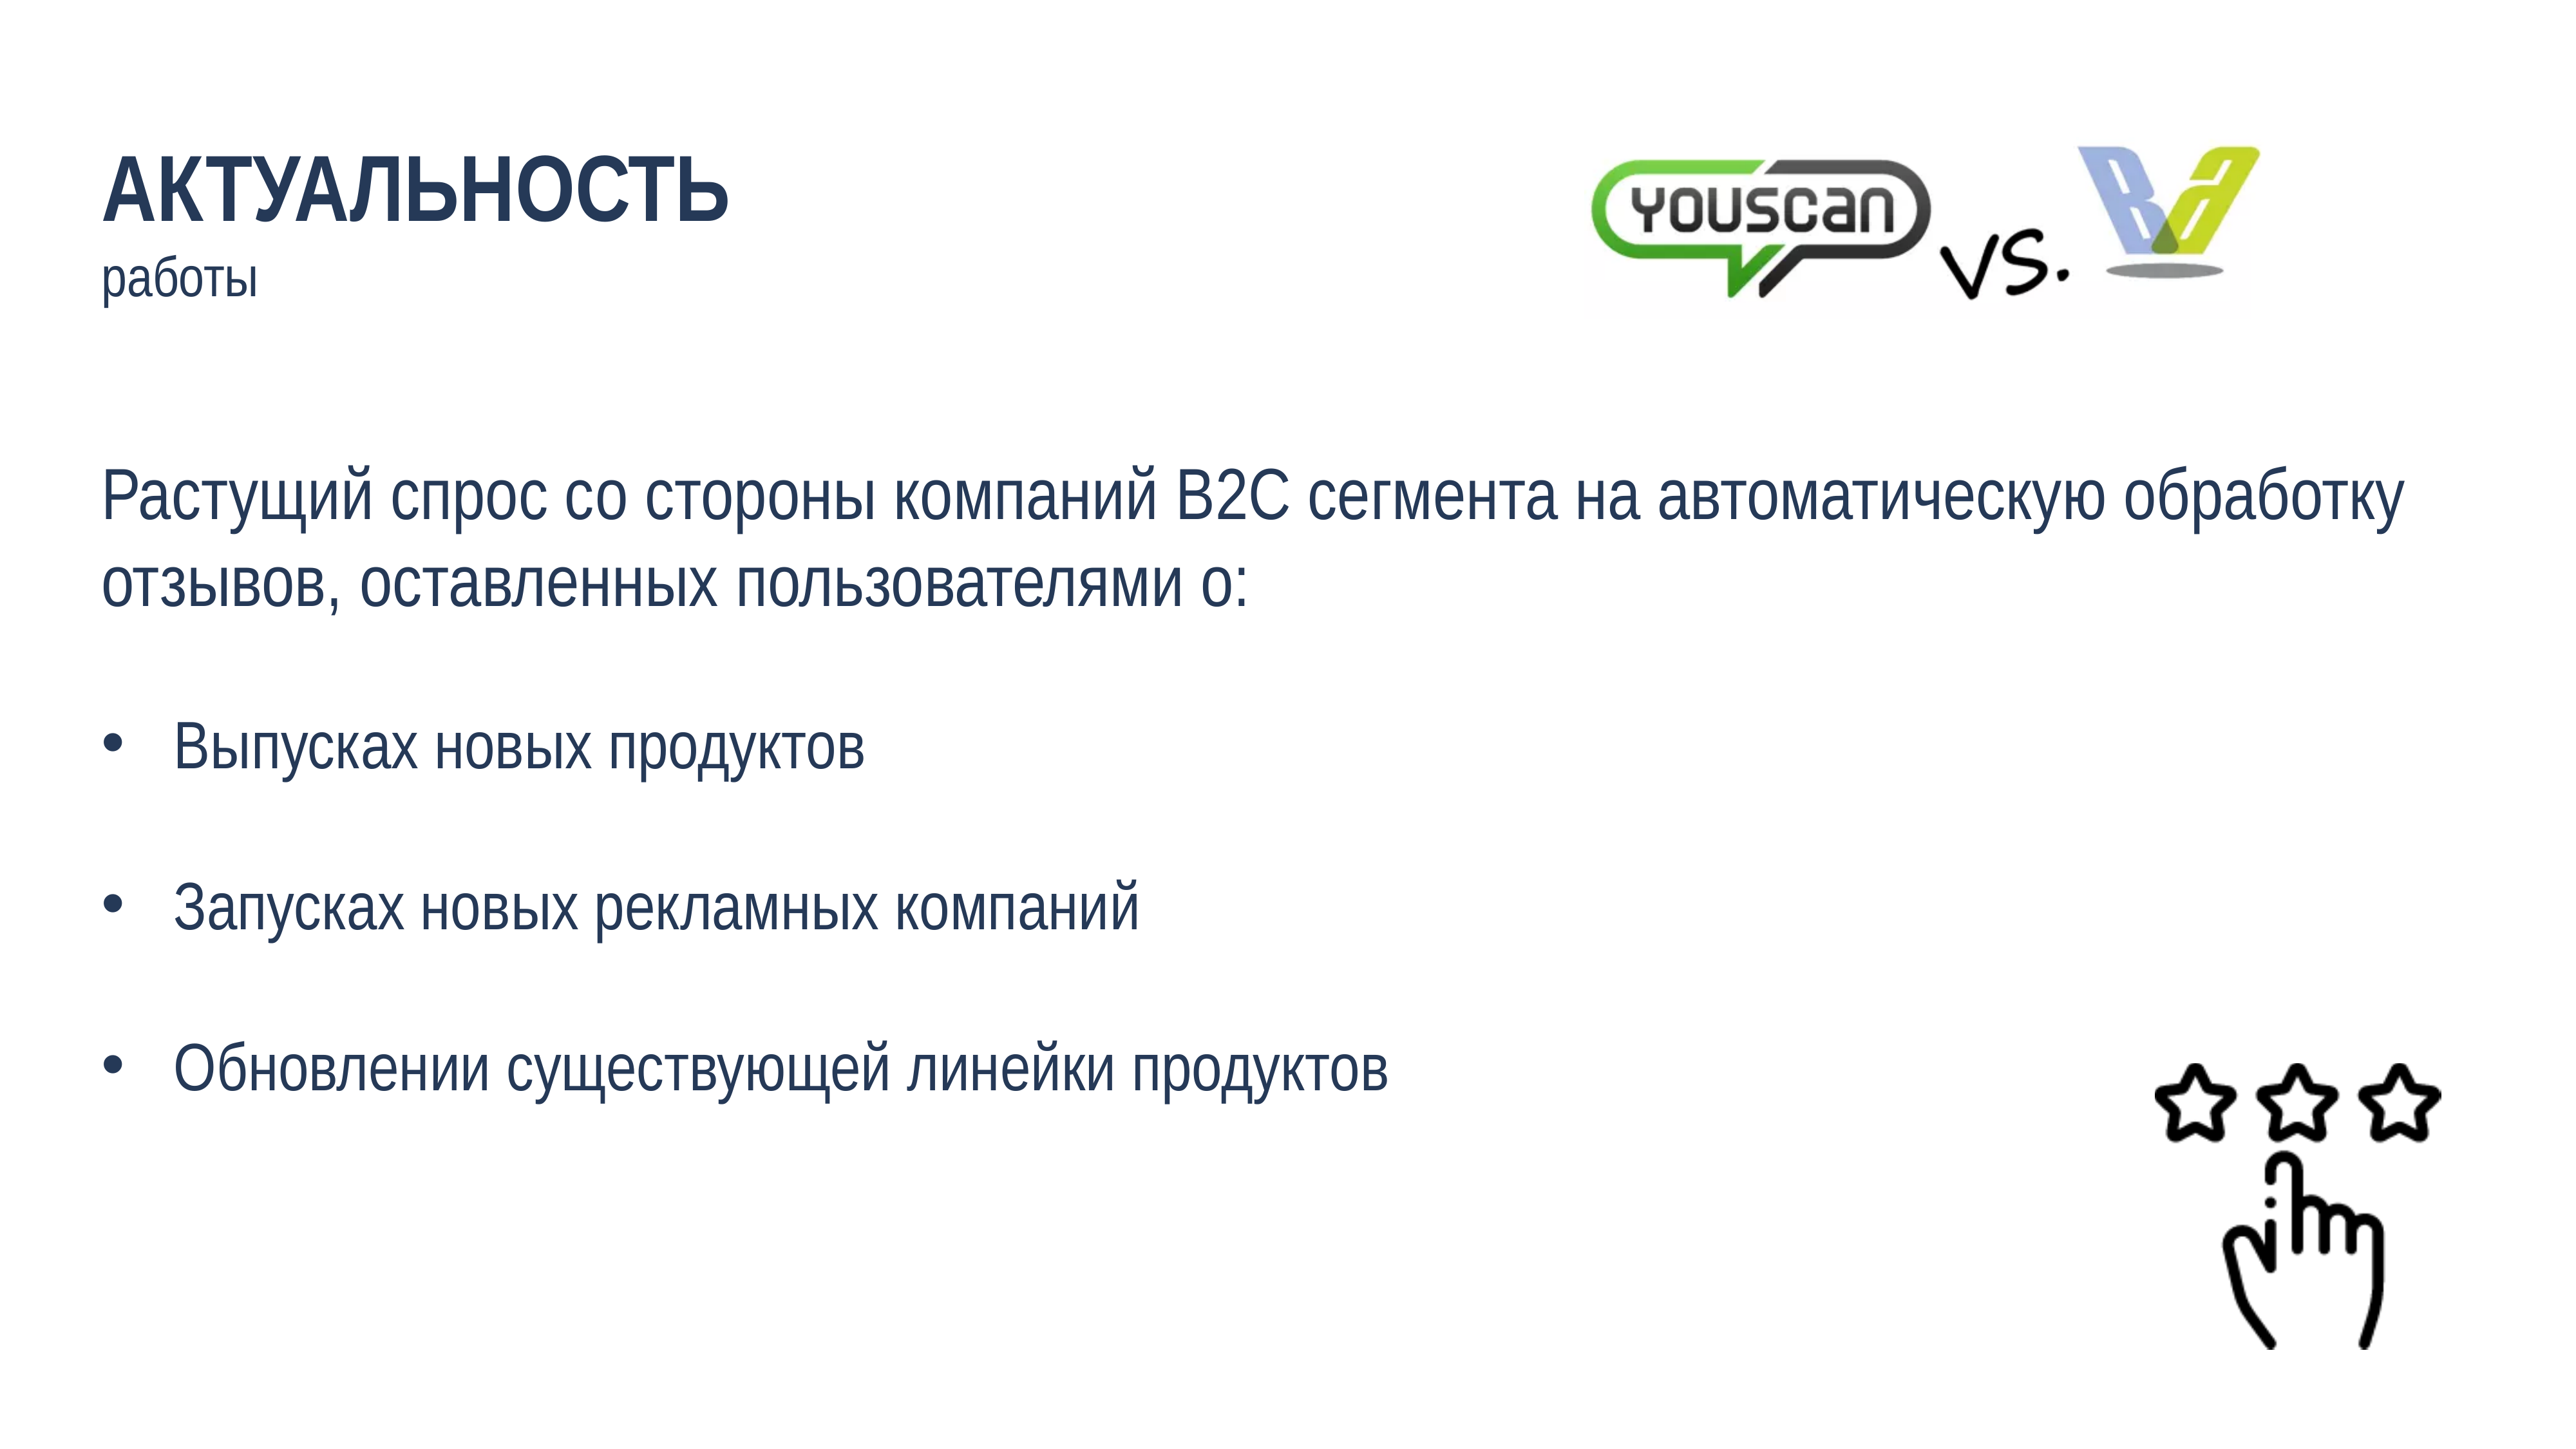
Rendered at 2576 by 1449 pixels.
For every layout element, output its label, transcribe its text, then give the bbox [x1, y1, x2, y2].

text_box Актуальность работы [93, 120, 2366, 365]
picture [1584, 120, 2266, 319]
picture [2155, 1063, 2441, 1350]
text_box Растущий спрос со стороны компаний B2C сегмента на автоматическую обработку отзывов, оставленных пользователями о: Выпусках новых продуктов Запусках новых рекламных компаний Обновлении существующей линейки продуктов [93, 439, 2544, 1273]
